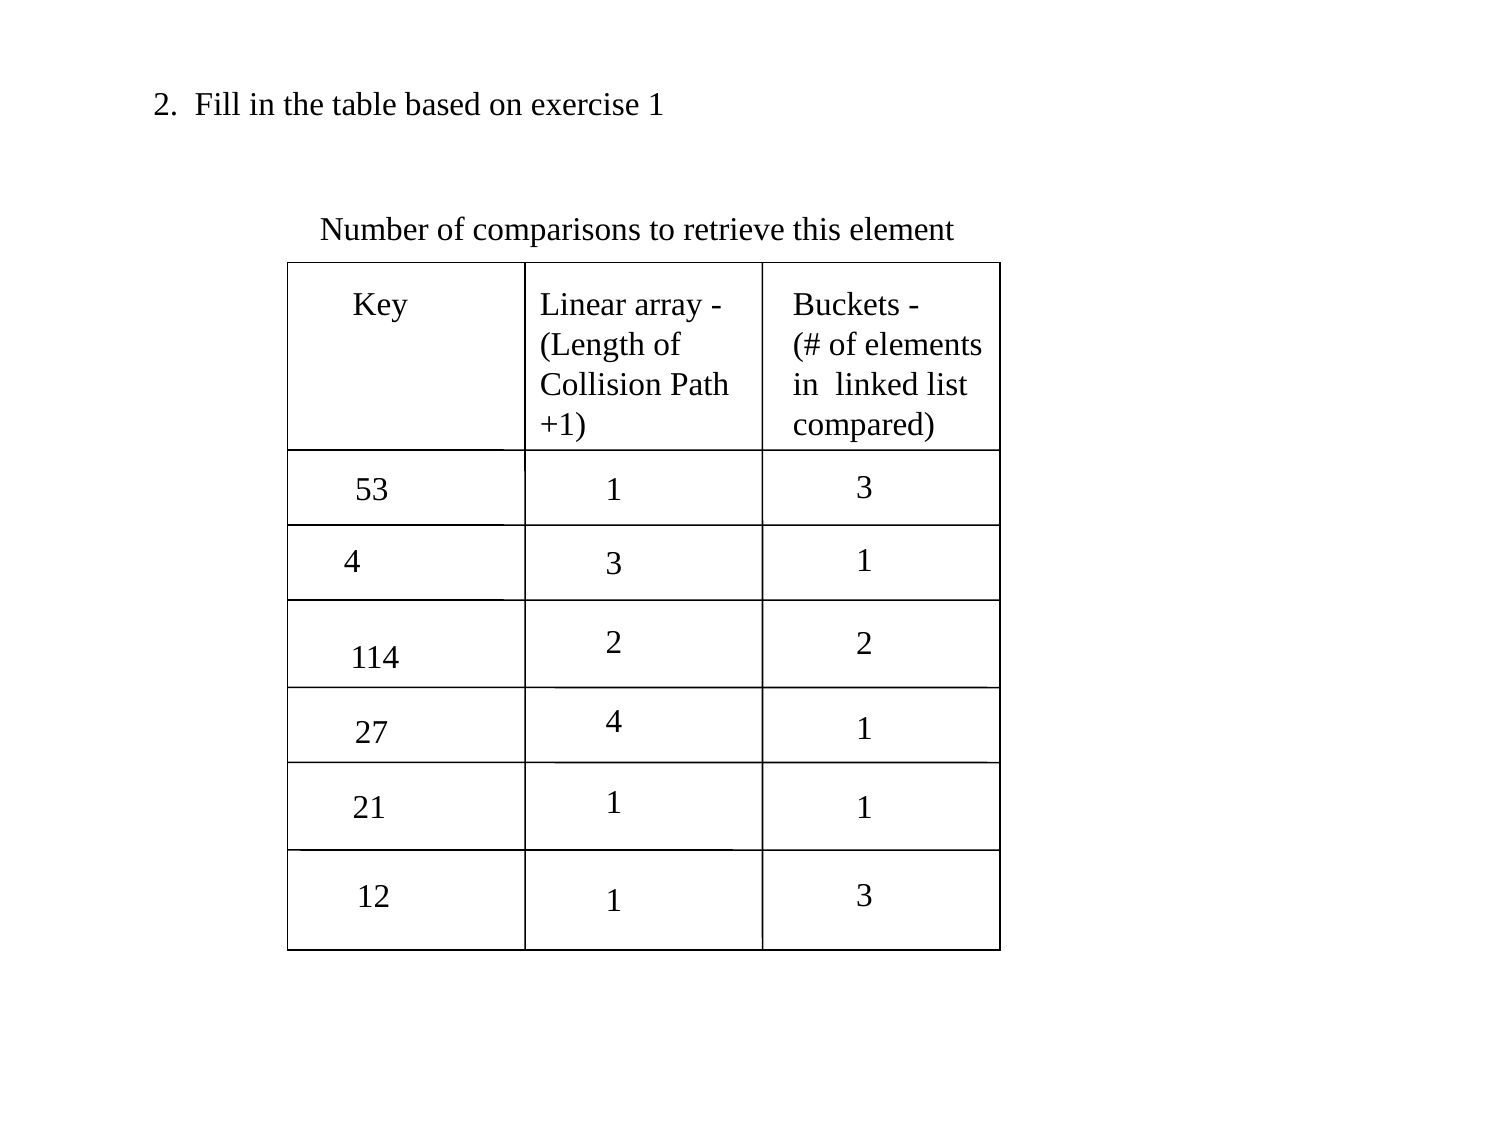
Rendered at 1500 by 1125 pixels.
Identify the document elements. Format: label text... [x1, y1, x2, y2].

text_box [526, 688, 762, 762]
text_box 4 [590, 692, 638, 747]
text_box 21 [337, 778, 402, 833]
text_box [763, 526, 1000, 600]
text_box [526, 851, 762, 950]
text_box [763, 601, 1000, 687]
text_box [763, 451, 1000, 525]
text_box Number of comparisons to retrieve this element [305, 199, 971, 255]
text_box 1 [590, 772, 638, 828]
text_box [287, 688, 525, 762]
text_box [287, 262, 525, 450]
text_box 3 [841, 458, 888, 513]
text_box 1 [841, 530, 888, 586]
text_box 27 [340, 703, 660, 758]
text_box [526, 262, 762, 274]
text_box 2 [590, 612, 638, 668]
text_box 4 [329, 531, 376, 587]
text_box Buckets - (# of elements in linked list compared) [778, 274, 999, 450]
text_box [287, 763, 525, 950]
text_box 1 [841, 778, 888, 833]
text_box [763, 763, 1000, 850]
text_box 1 [590, 871, 638, 926]
text_box 1 [841, 698, 888, 754]
text_box [526, 601, 762, 687]
text_box 3 [590, 533, 638, 589]
text_box [287, 526, 525, 600]
text_box Linear array - (Length of Collision Path +1) [525, 274, 778, 450]
text_box 3 [841, 865, 888, 921]
text_box [763, 688, 1000, 762]
text_box Key [337, 274, 424, 330]
text_box [526, 526, 762, 600]
text_box [763, 262, 999, 274]
text_box 114 [335, 628, 516, 683]
text_box [763, 851, 1000, 950]
text_box 2. Fill in the table based on exercise 1 [138, 74, 681, 130]
text_box 1 [590, 459, 638, 515]
text_box 2 [841, 614, 888, 669]
text_box [287, 601, 525, 687]
text_box 53 [340, 460, 669, 555]
text_box [526, 451, 762, 525]
text_box [287, 451, 525, 525]
text_box [526, 763, 762, 850]
text_box 12 [342, 867, 672, 922]
